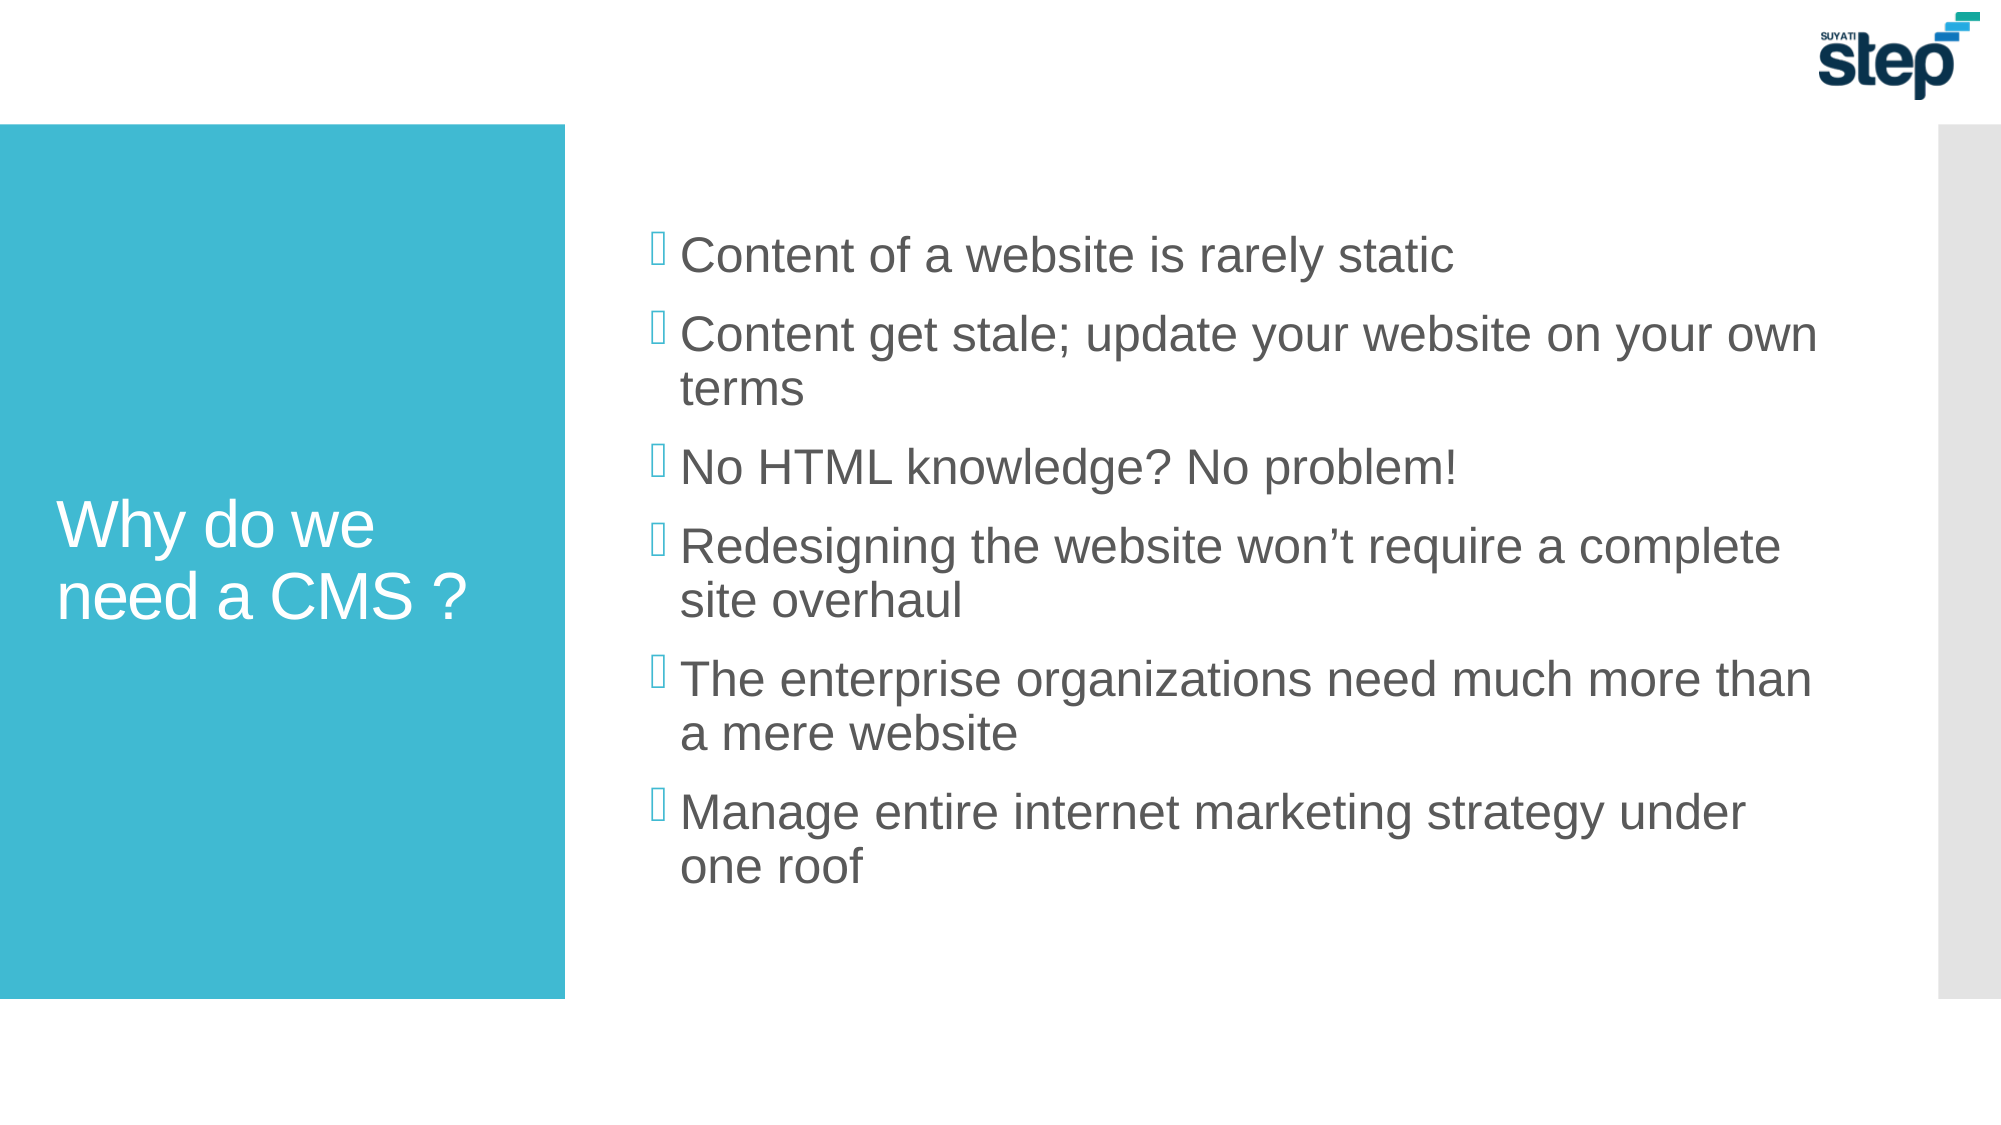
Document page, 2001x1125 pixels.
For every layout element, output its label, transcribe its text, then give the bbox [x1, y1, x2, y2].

list Content of a website is rarely static Content get stale; update your website on your own terms No HTML knowledge? No problem! Redesigning the website won’t require a complete site overhaul The enterprise organizations need much more than a mere website Manage entire internet marketing strategy under one roof [634, 141, 1835, 982]
picture [1819, 12, 1981, 101]
title Why do we need a CMS ? [41, 184, 525, 940]
